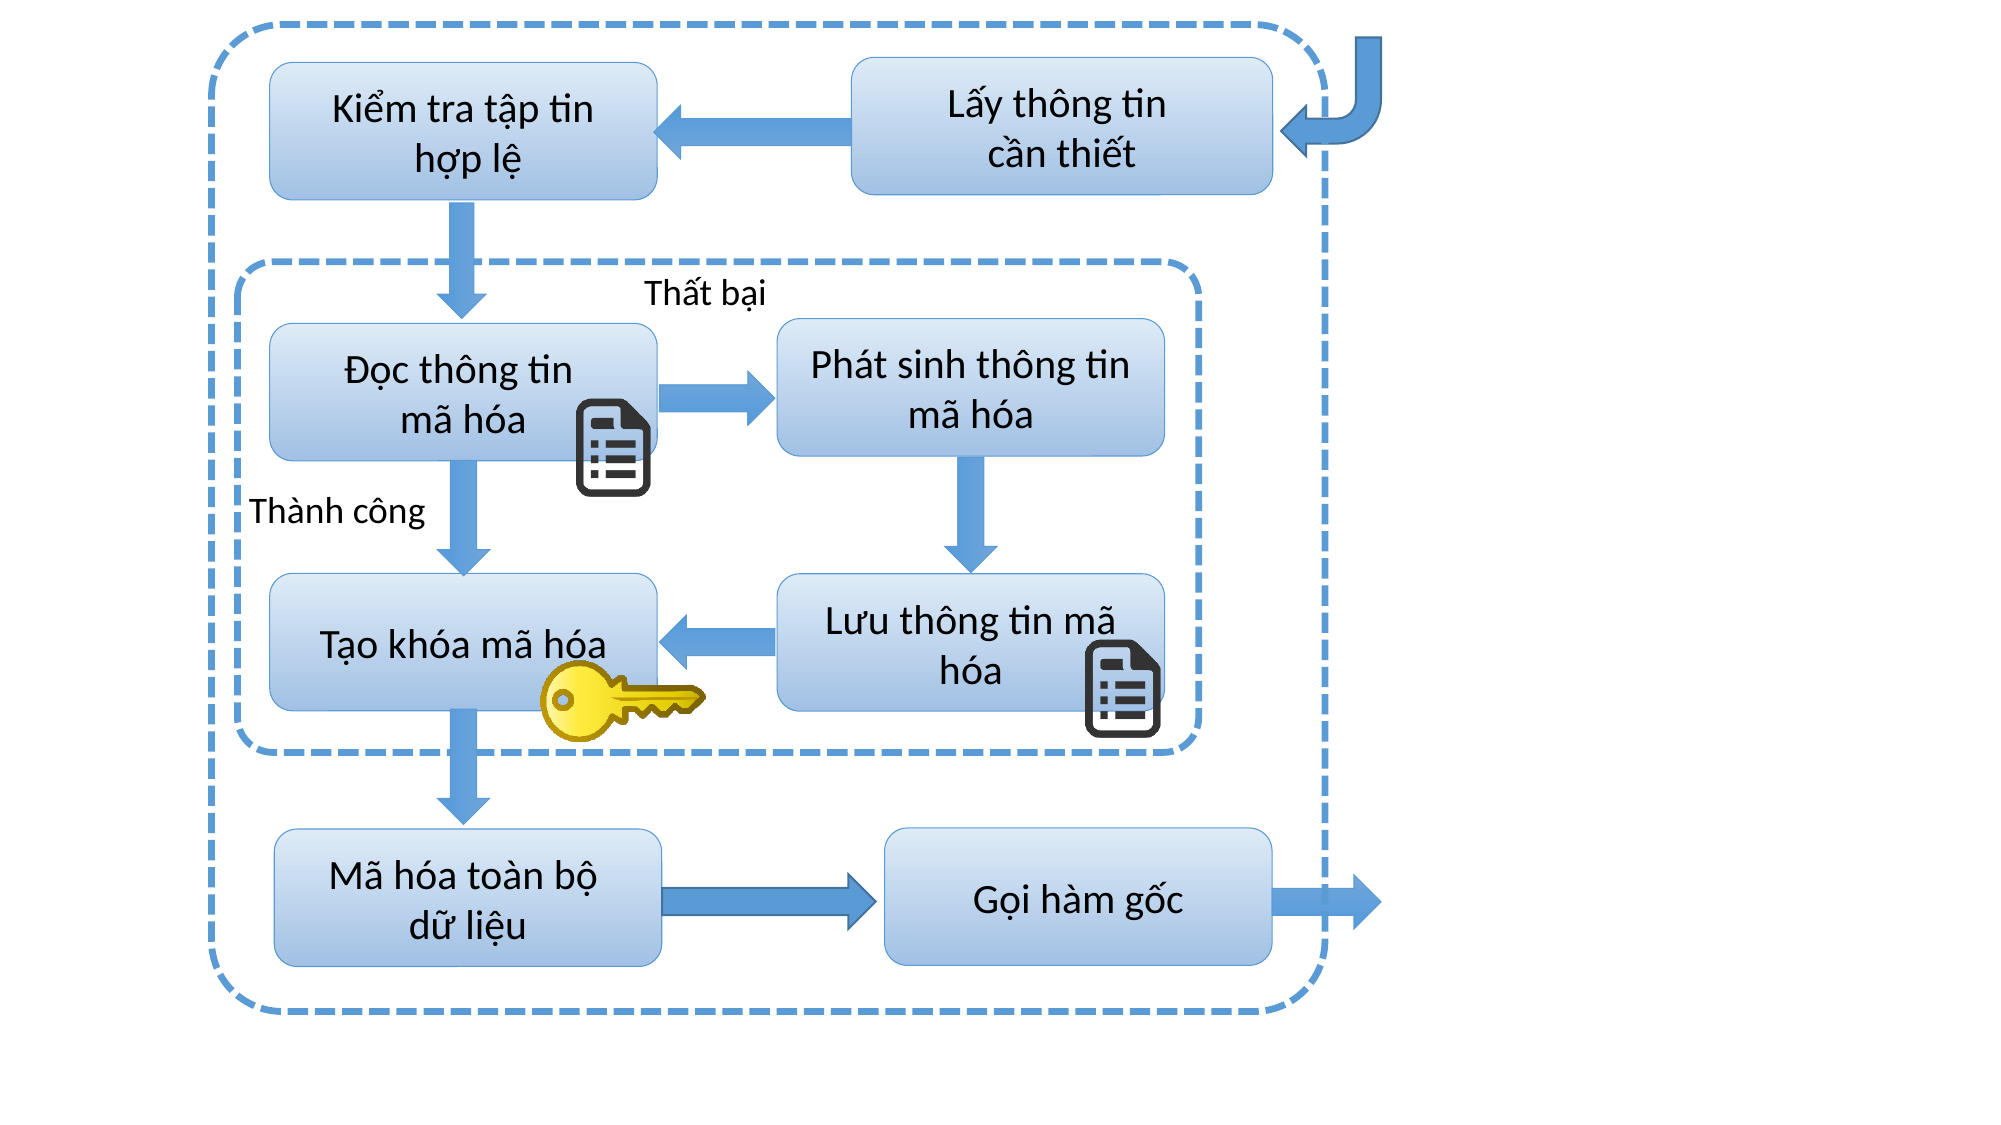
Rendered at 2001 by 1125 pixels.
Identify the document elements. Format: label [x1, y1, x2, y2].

picture [540, 618, 706, 784]
text_box [1325, 873, 1382, 931]
text_box [1325, 36, 1383, 145]
picture [1067, 633, 1178, 744]
text_box [210, 23, 1326, 1013]
picture [558, 392, 668, 503]
